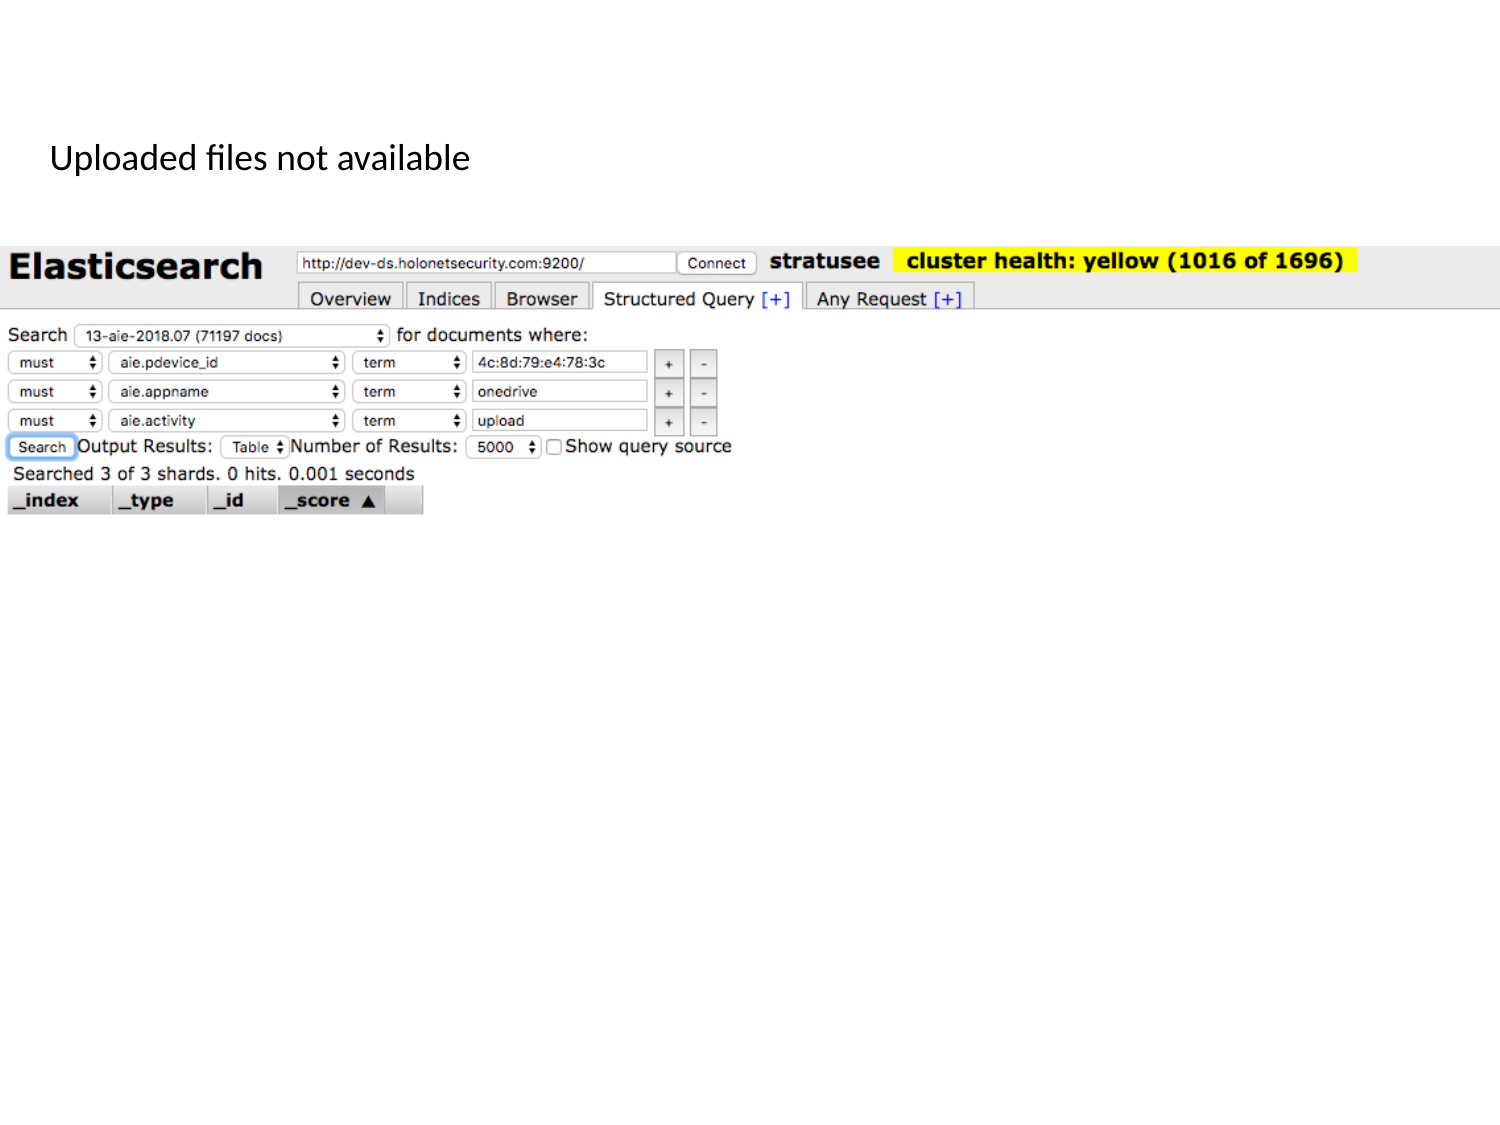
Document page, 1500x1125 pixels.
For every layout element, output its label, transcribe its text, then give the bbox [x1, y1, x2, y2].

text_box Uploaded files not available [34, 125, 909, 185]
picture [0, 246, 1500, 602]
